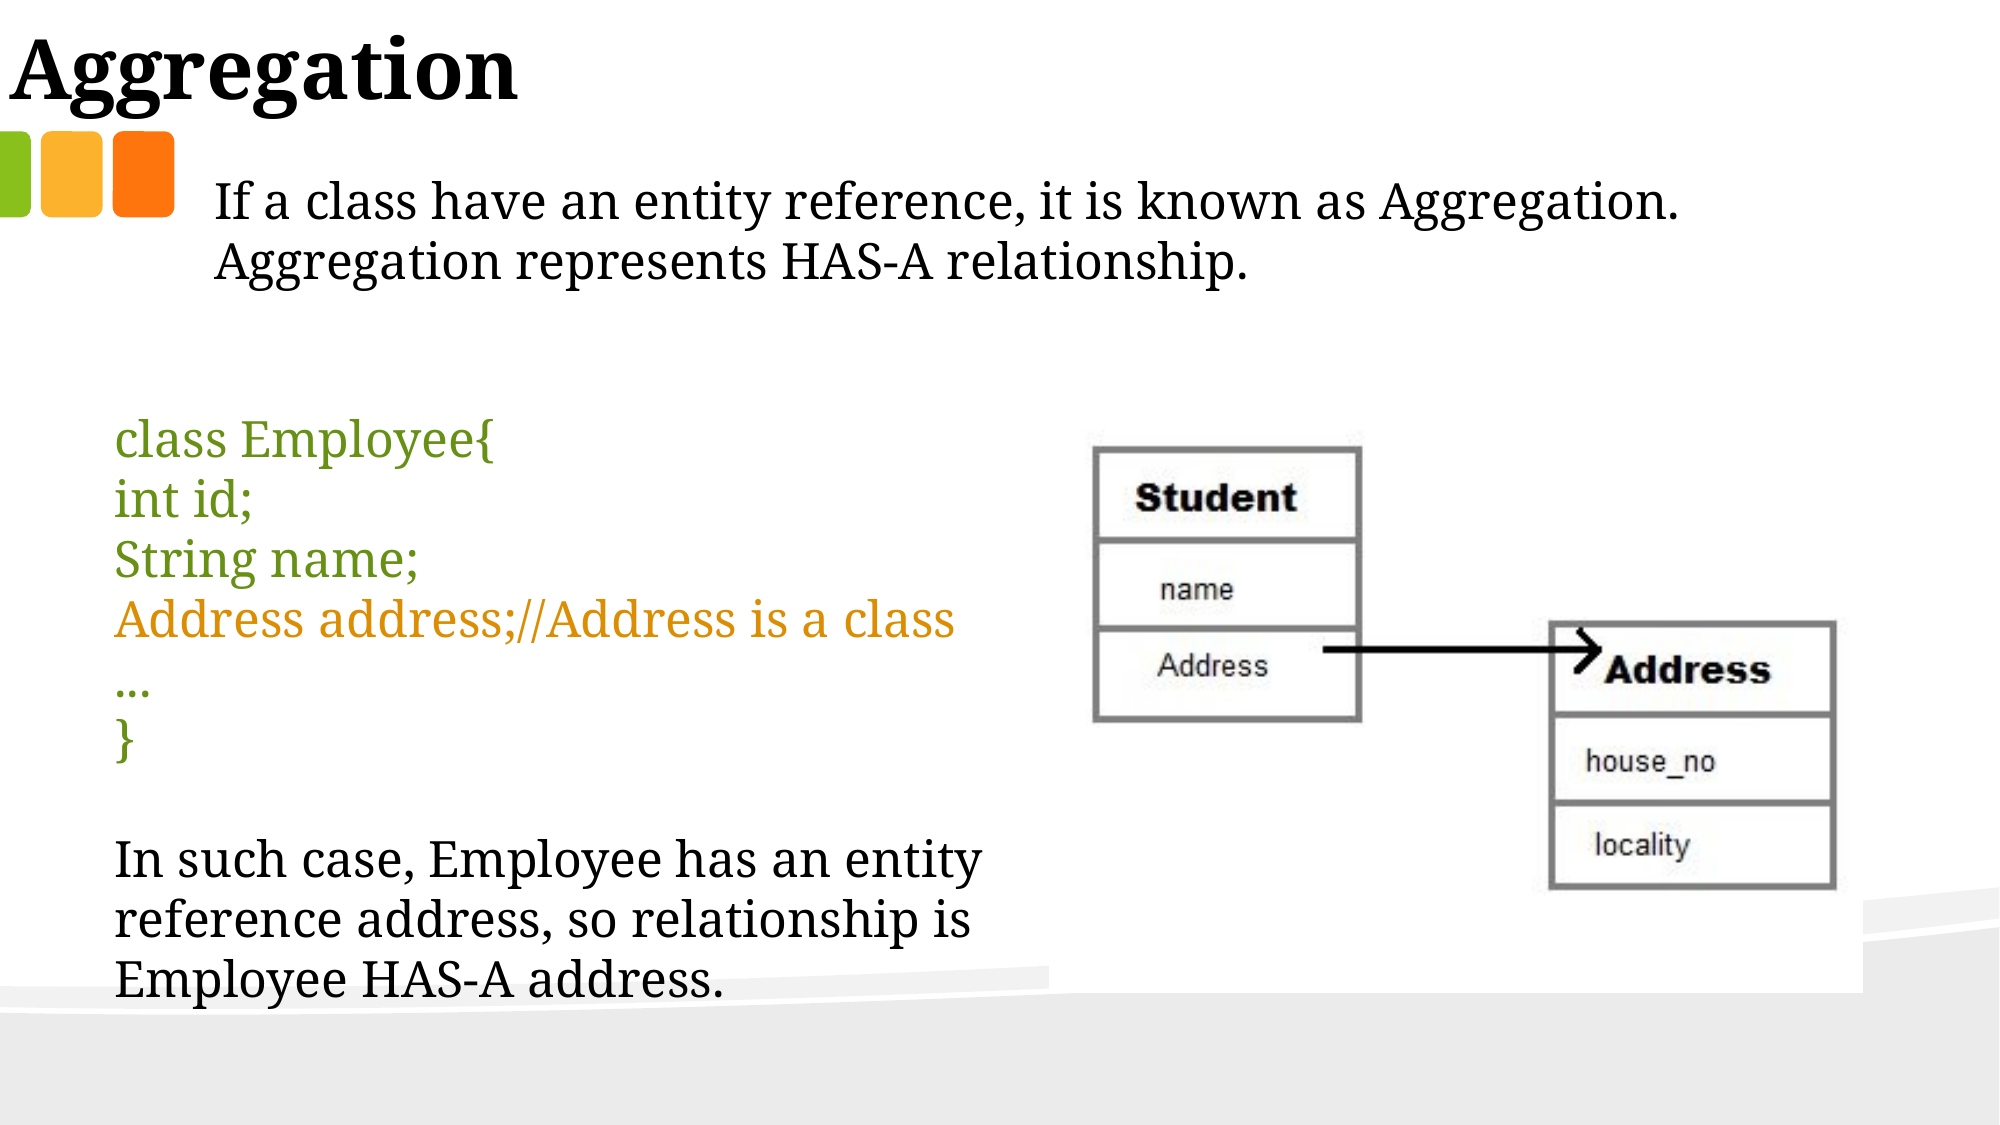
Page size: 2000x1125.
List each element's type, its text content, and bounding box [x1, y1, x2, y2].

text_box If a class have an entity reference, it is known as Aggregation. Aggregation represents HAS-A relationship. [199, 162, 2000, 298]
text_box class Employee{ int id; String name; Address address;//Address is a class ... } In such case, Employee has an entity reference address, so relationship is Employee HAS-A address. [99, 399, 1075, 1015]
text_box Aggregation [0, 0, 1977, 127]
picture [1049, 412, 1863, 993]
